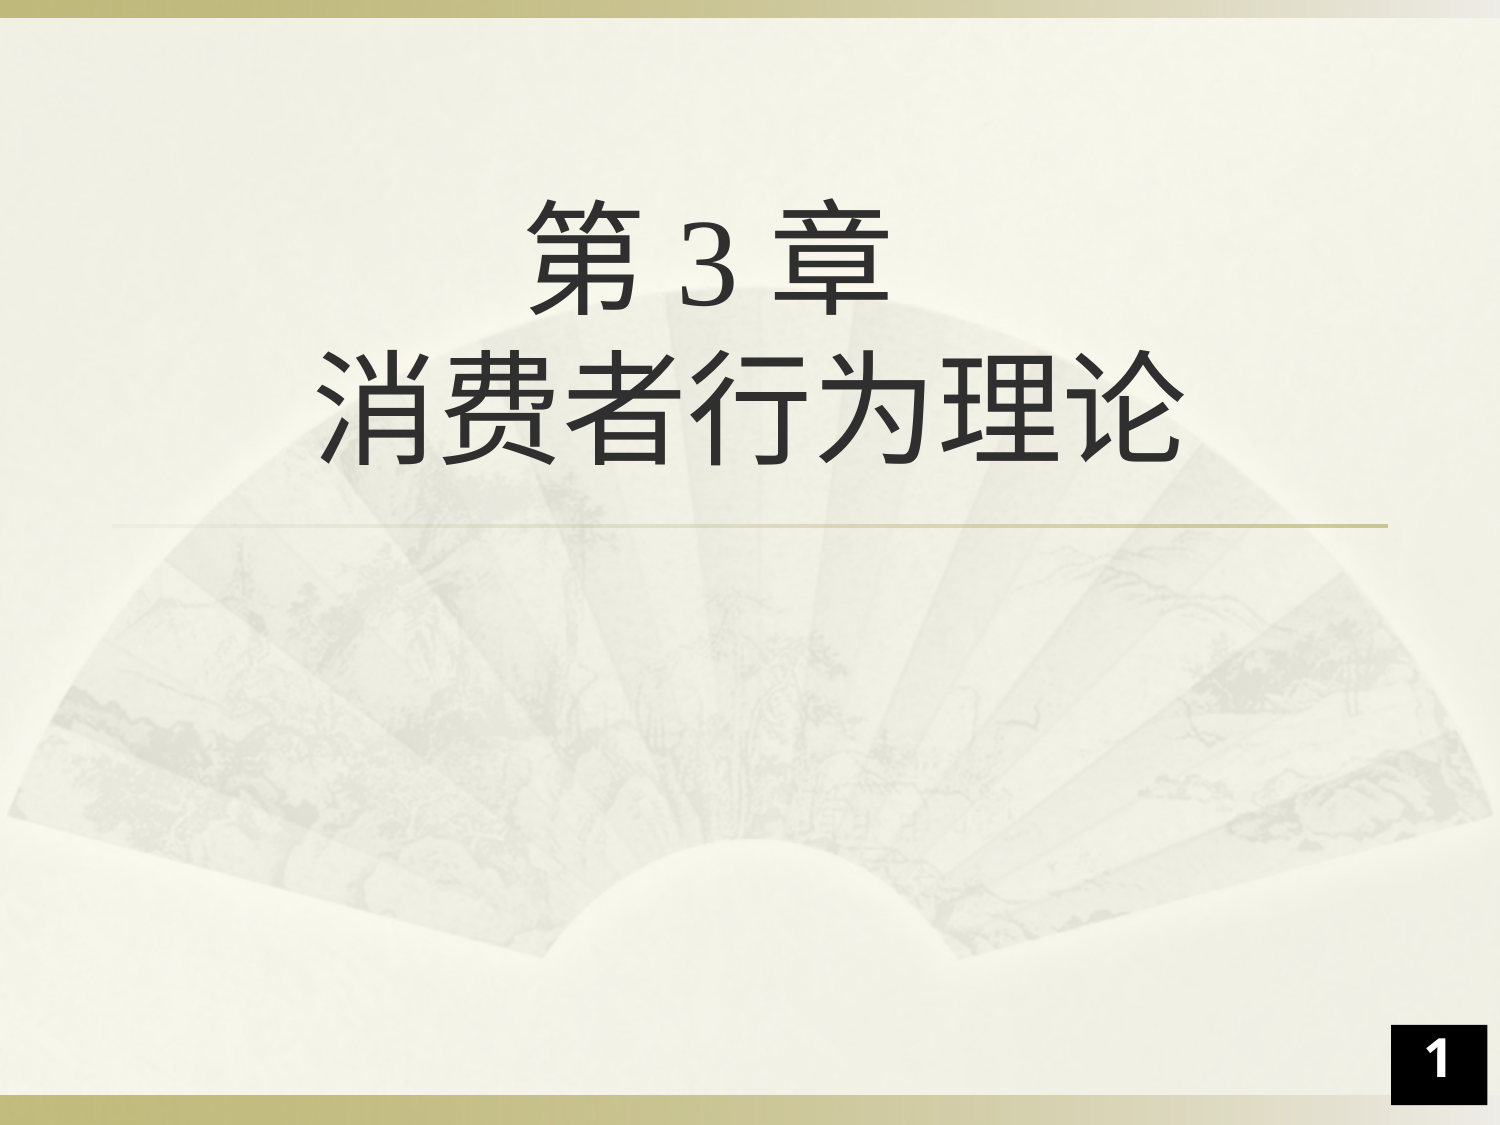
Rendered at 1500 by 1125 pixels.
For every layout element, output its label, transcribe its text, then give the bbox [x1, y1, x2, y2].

text_box 1 [1391, 1024, 1488, 1106]
title 第3章 消费者行为理论 [112, 149, 1388, 488]
